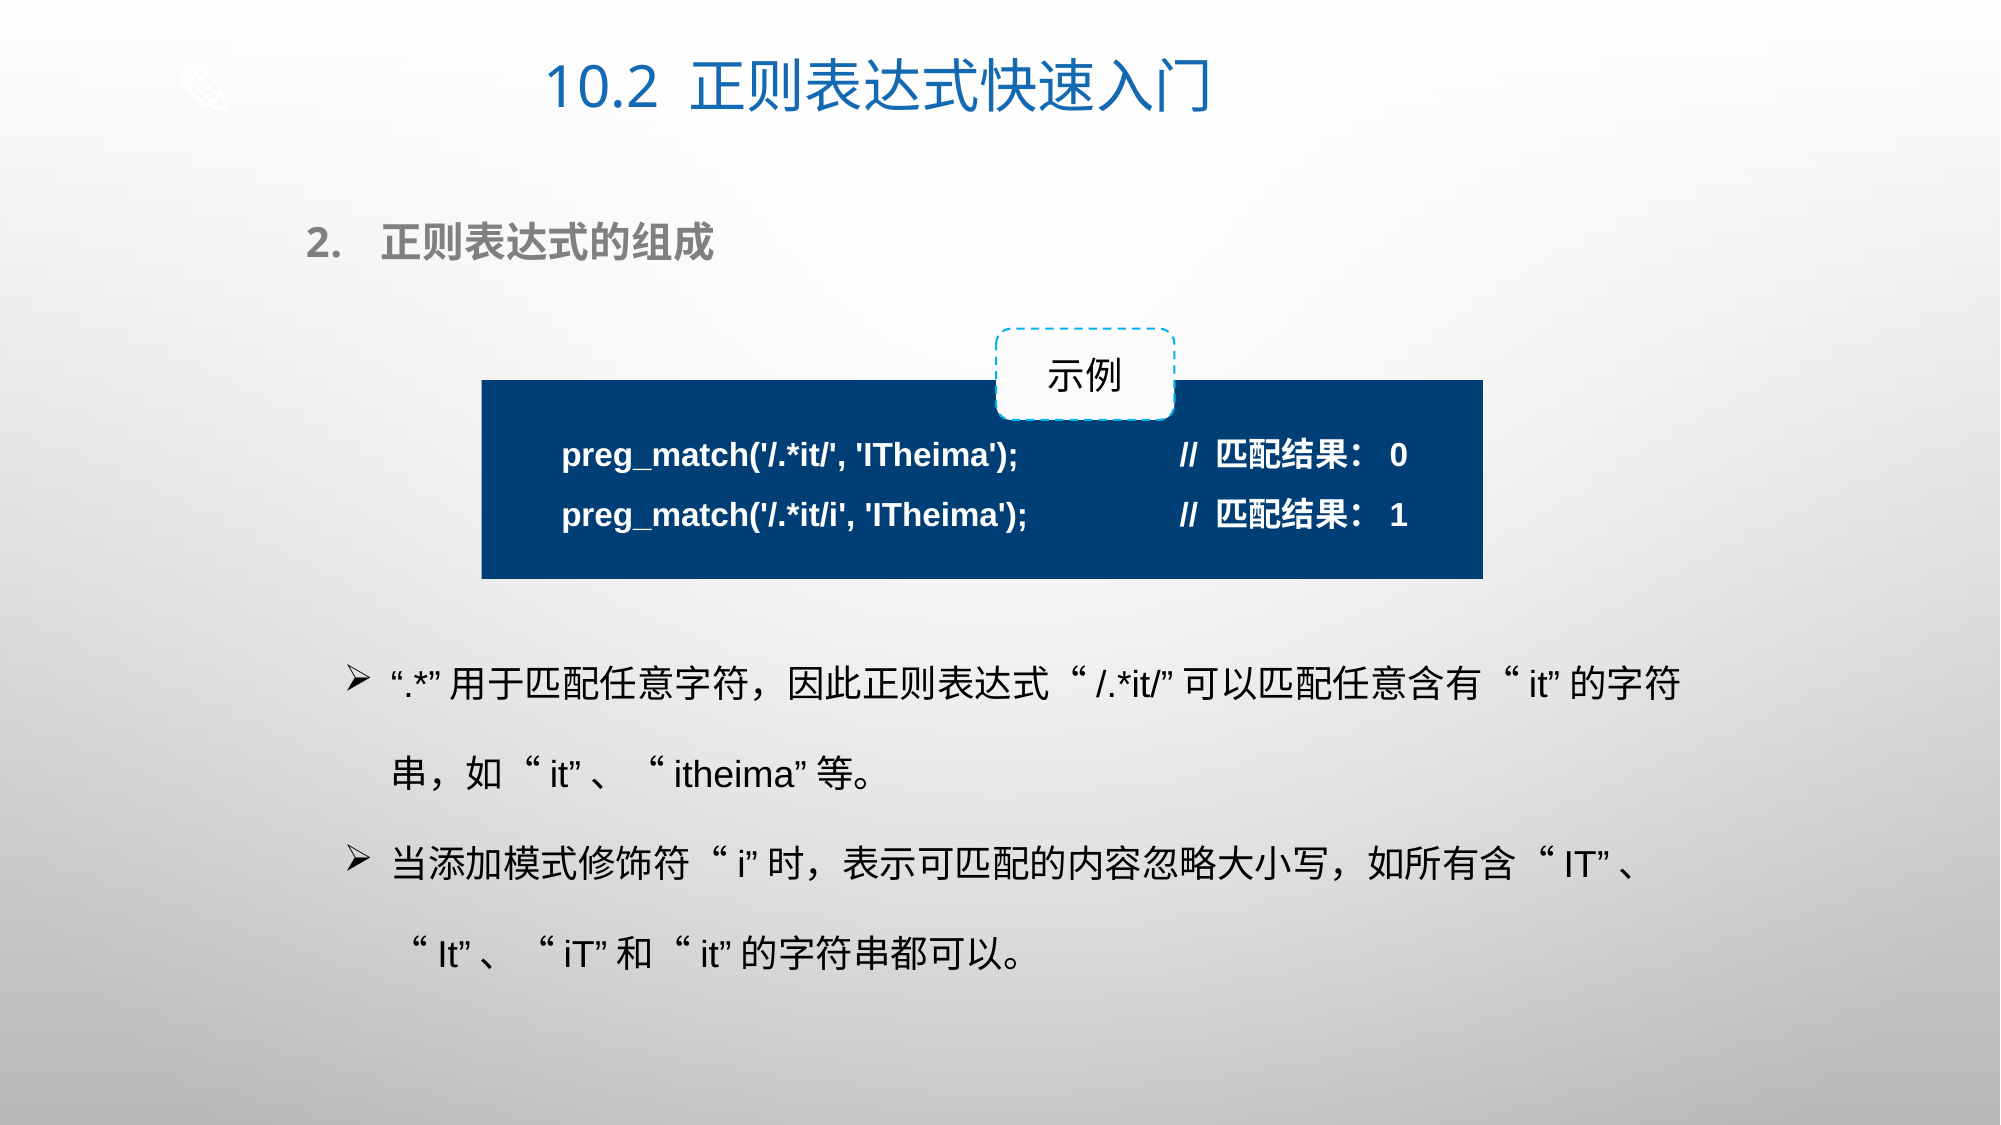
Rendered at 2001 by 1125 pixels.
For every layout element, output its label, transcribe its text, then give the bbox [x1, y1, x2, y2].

text_box 示例 [994, 327, 1176, 378]
text_box “.*”用于匹配任意字符，因此正则表达式“/.*it/”可以匹配任意含有“it”的字符串，如“it”、“itheima”等。 当添加模式修饰符“i”时，表示可匹配的内容忽略大小写，如所有含“IT”、“It”、“iT”和“it”的字符串都可以。 [329, 608, 1708, 983]
title 10.2 正则表达式快速入门 [362, 25, 1394, 153]
text_box 正则表达式的组成 [291, 208, 1674, 274]
picture [0, 0, 2000, 1125]
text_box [481, 379, 1484, 580]
